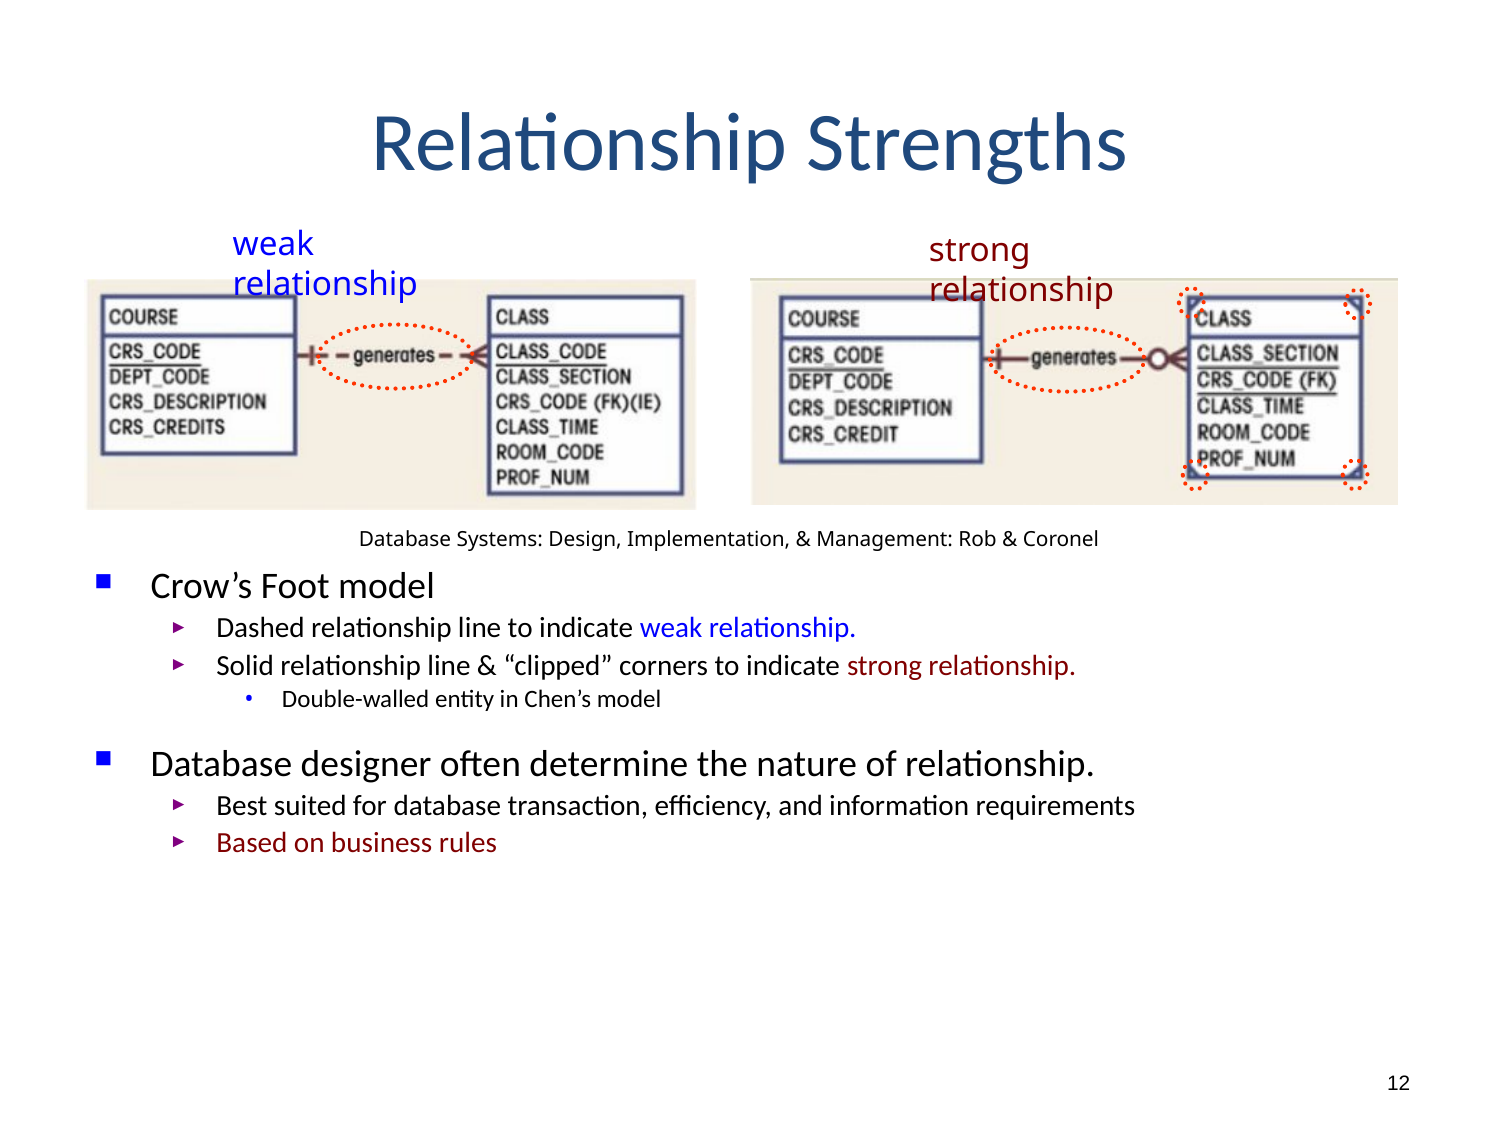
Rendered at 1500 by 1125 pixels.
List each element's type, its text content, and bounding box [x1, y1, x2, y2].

picture [749, 278, 1398, 505]
list Crow’s Foot model Dashed relationship line to indicate weak relationship. Solid relationship line & “clipped” corners to indicate strong relationship. Double-walled entity in Chen’s model Database designer often determine the nature of relationship. Best suited for database transaction, efficiency, and information requirements Based on business rules [79, 558, 1430, 1063]
text_box strong relationship [914, 221, 1225, 276]
picture [84, 278, 698, 510]
text_box weak relationship [217, 214, 508, 277]
text_box Database Systems: Design, Implementation, & Management: Rob & Coronel [266, 518, 1192, 558]
title Relationship Strengths [74, 62, 1426, 213]
slide_number 12 [1362, 1063, 1426, 1103]
